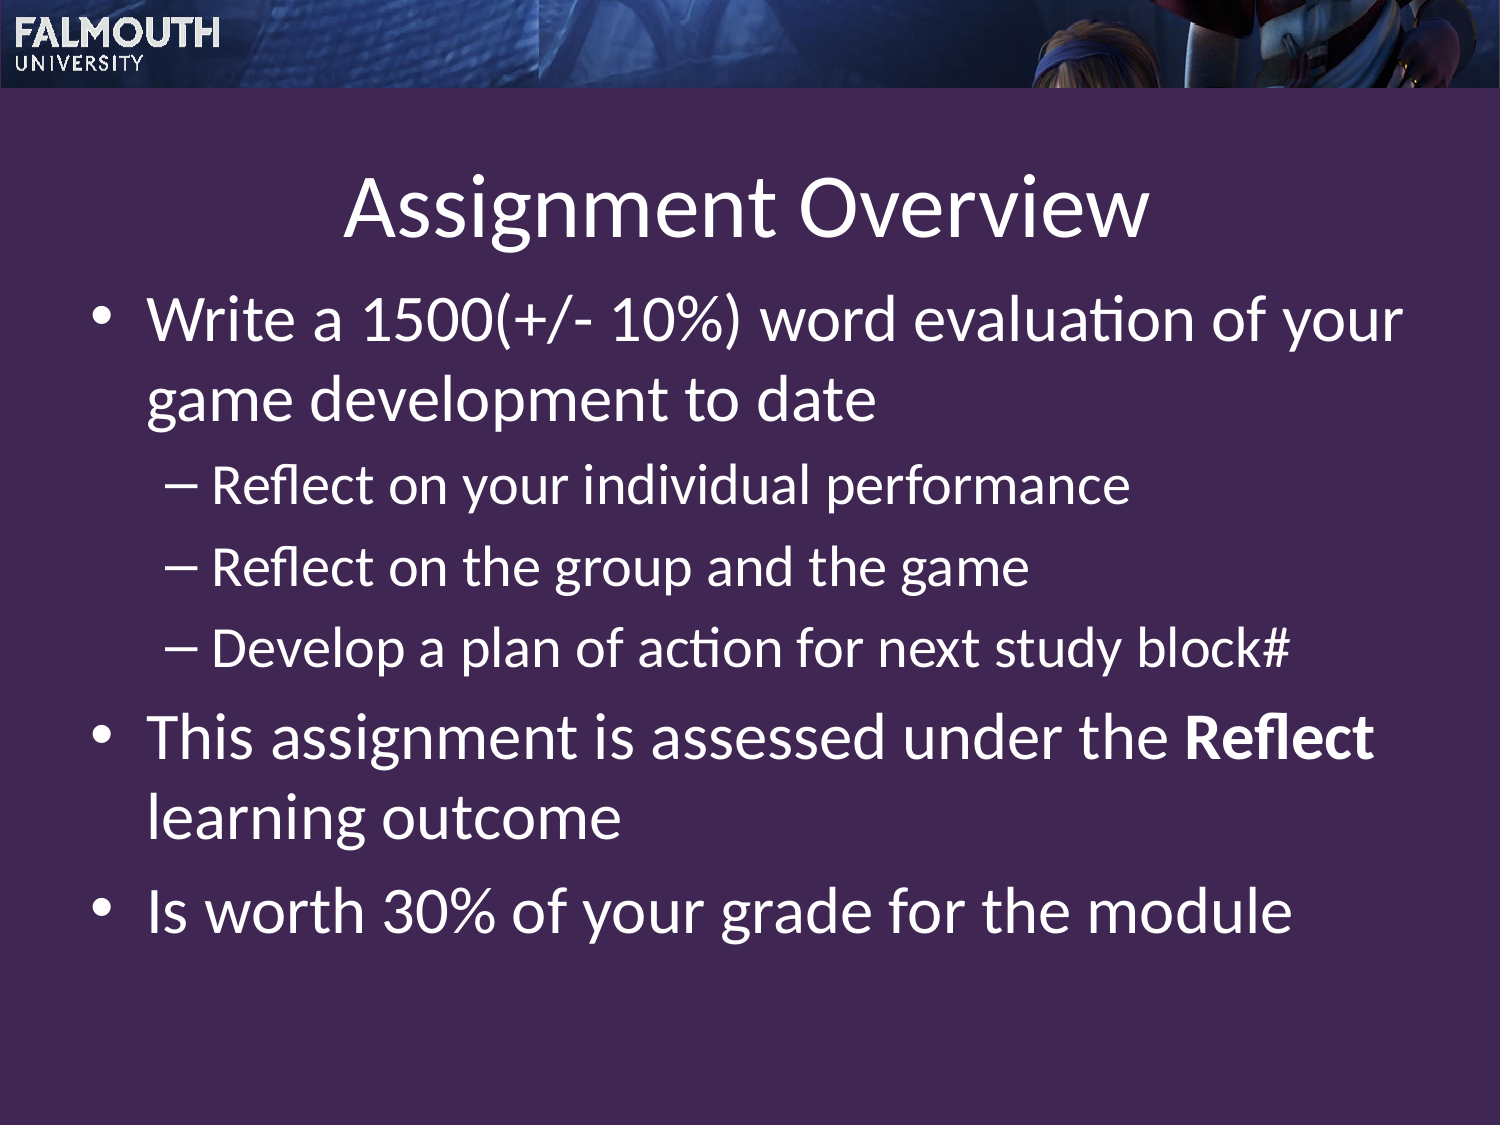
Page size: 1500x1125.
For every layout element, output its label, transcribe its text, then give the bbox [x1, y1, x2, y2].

list Write a 1500(+/- 10%) word evaluation of your game development to date Reflect on your individual performance Reflect on the group and the game Develop a plan of action for next study block# This assignment is assessed under the Reflect learning outcome Is worth 30% of your grade for the module [75, 267, 1425, 1012]
title Assignment Overview [73, 138, 1424, 243]
picture [0, 0, 1500, 90]
